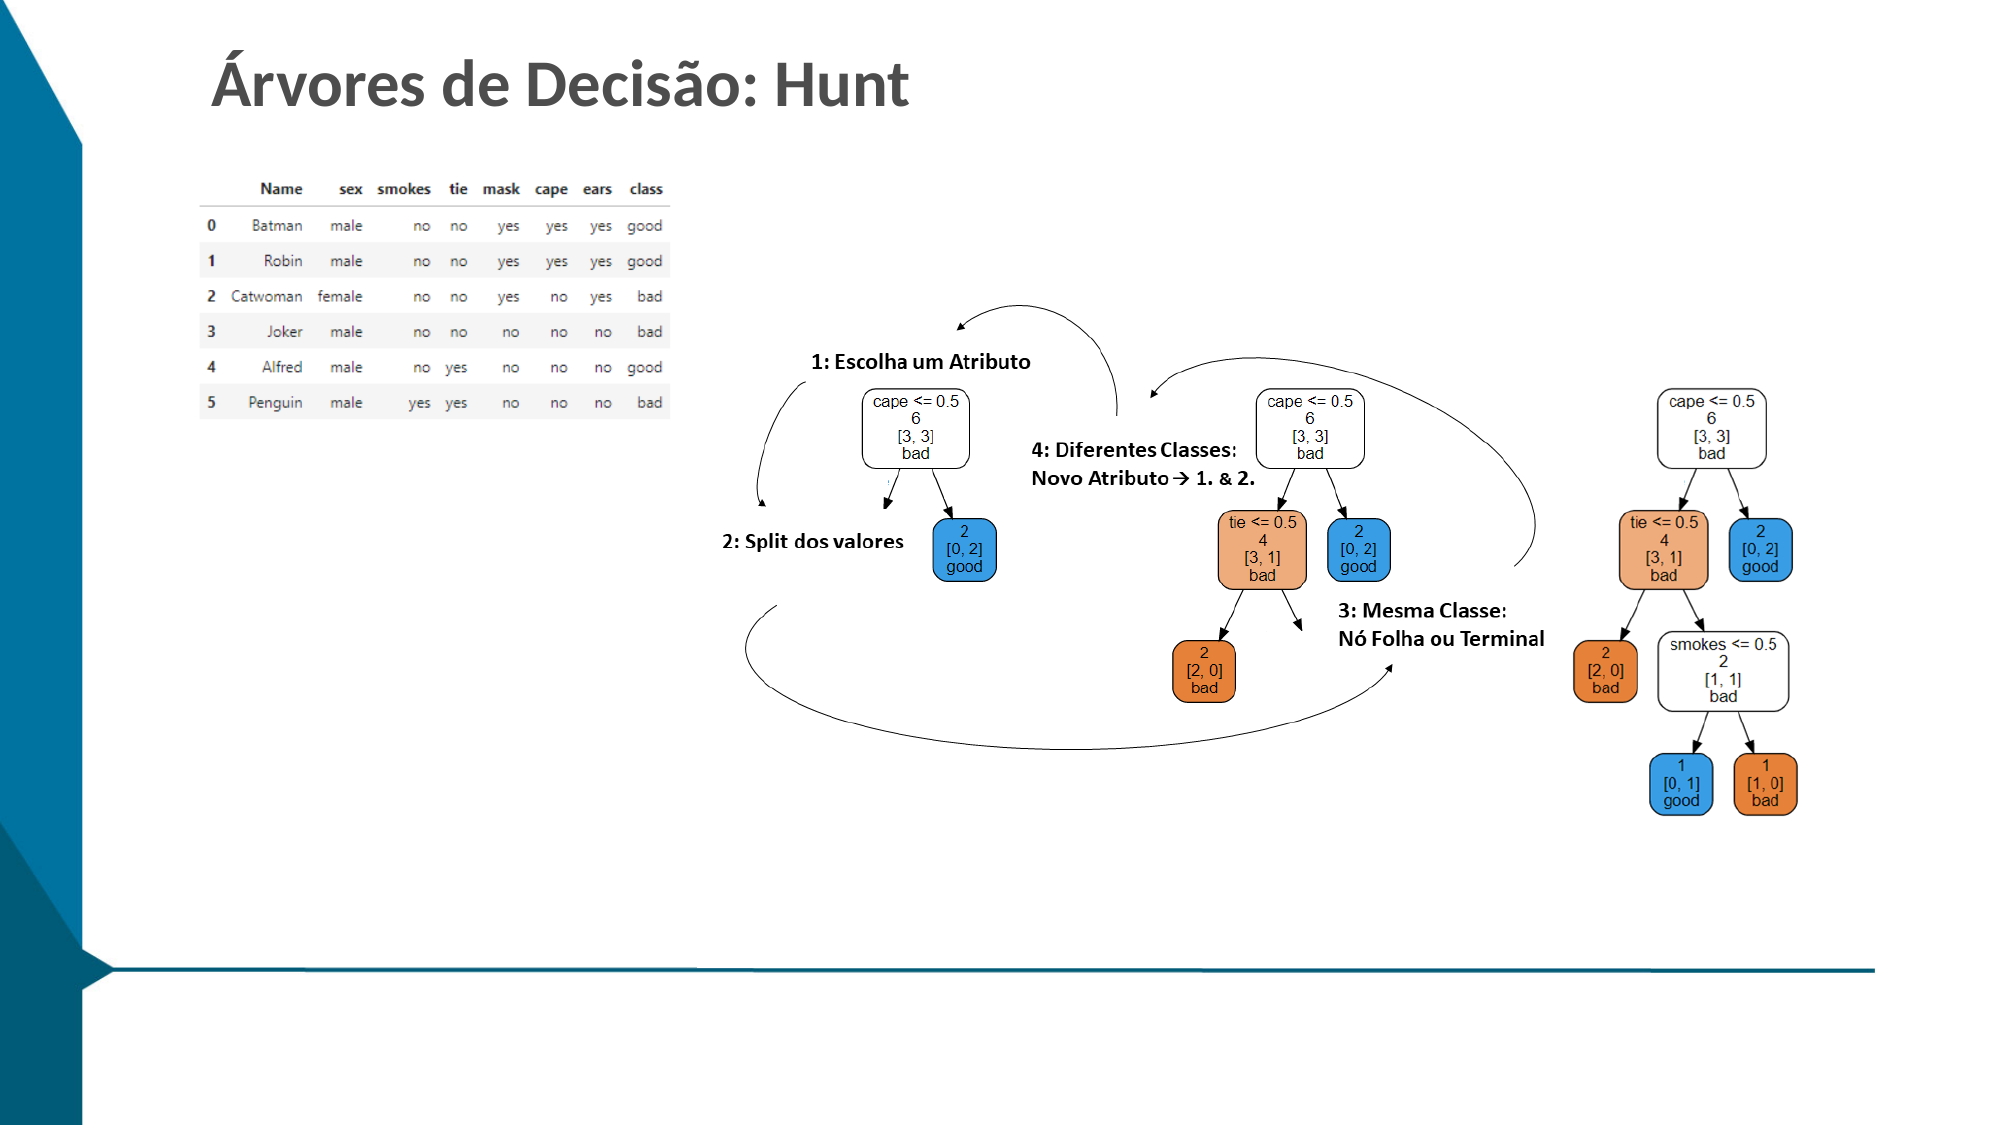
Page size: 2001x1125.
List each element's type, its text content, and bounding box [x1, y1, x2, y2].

picture [4, 0, 2001, 1125]
title Árvores de Decisão: Hunt [196, 37, 1816, 133]
